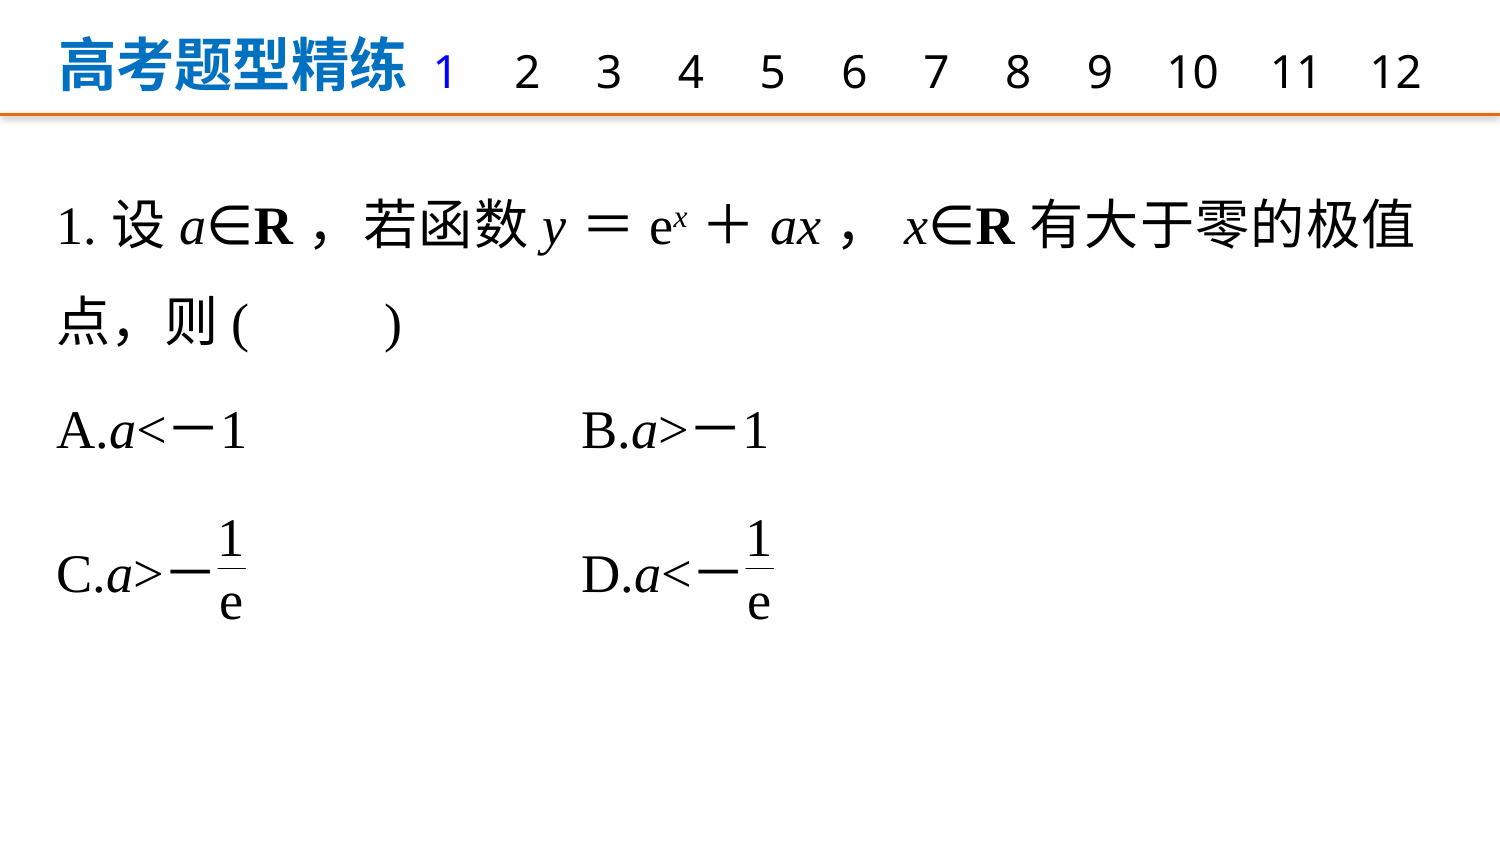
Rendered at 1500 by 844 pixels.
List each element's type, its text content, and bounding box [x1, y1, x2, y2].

text_box 6 [819, 38, 890, 109]
text_box 11 [1250, 41, 1342, 106]
text_box 2 [492, 38, 563, 109]
text_box 5 [738, 38, 808, 109]
text_box 9 [1065, 38, 1135, 109]
text_box 8 [983, 38, 1053, 109]
text_box 高考题型精练 [43, 20, 423, 105]
text_box 1 [410, 38, 481, 109]
text_box 3 [574, 38, 644, 109]
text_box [56, 392, 1057, 844]
text_box 7 [901, 38, 972, 109]
text_box 1.设a∈R，若函数y＝ex＋ax，x∈R有大于零的极值点，则( ) [41, 150, 1432, 360]
text_box 4 [656, 38, 726, 109]
text_box 10 [1147, 41, 1239, 106]
text_box 12 [1353, 38, 1438, 109]
